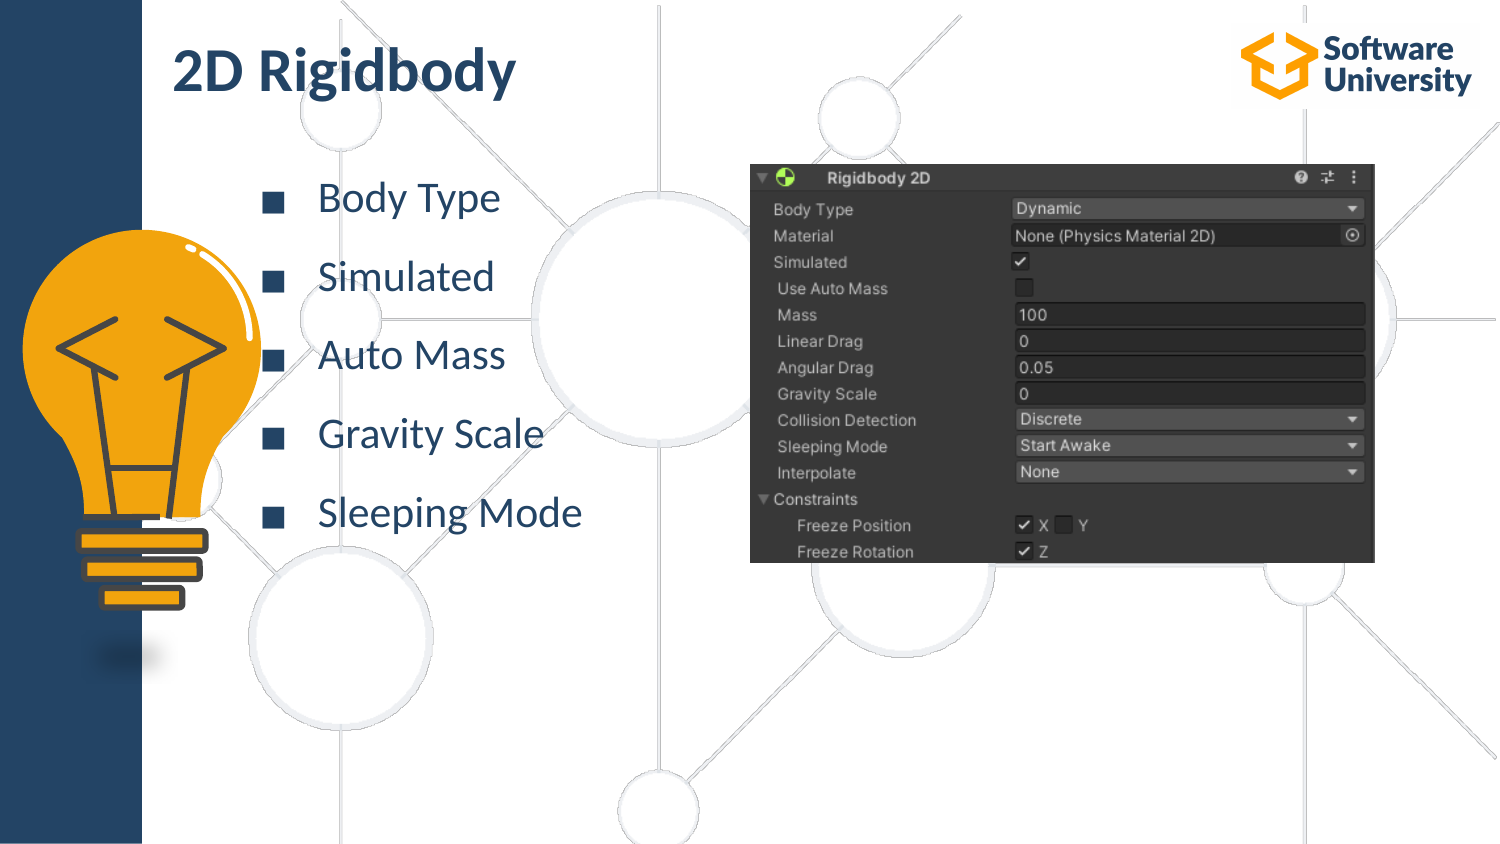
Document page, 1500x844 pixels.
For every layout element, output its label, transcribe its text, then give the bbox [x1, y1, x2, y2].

list Body Type Simulated Auto Mass Gravity Scale Sleeping Mode [229, 137, 1414, 821]
title 2D Rigidbody [159, 12, 1221, 121]
picture [142, 0, 1500, 844]
picture [749, 164, 1376, 563]
